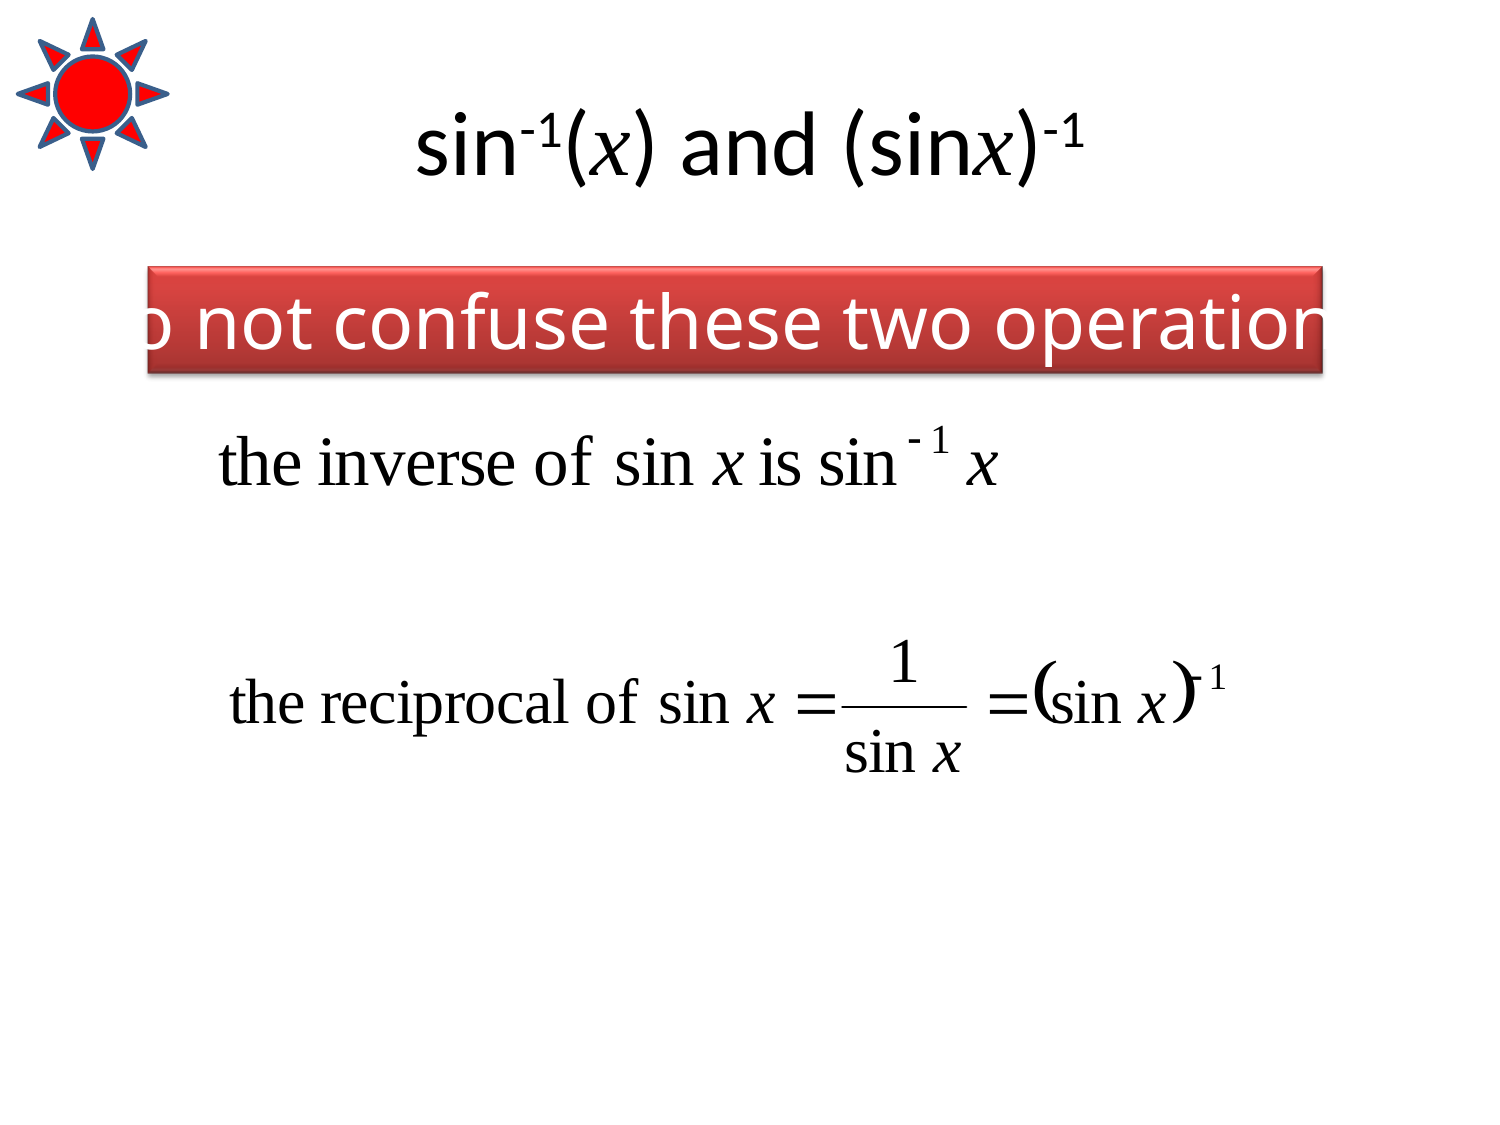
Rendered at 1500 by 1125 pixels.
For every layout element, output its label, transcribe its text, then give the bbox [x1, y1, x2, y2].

text_box [114, 39, 148, 72]
text_box [53, 54, 133, 134]
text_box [0, 246, 1500, 423]
text_box [79, 136, 106, 172]
text_box [15, 81, 51, 107]
text_box sin-1(x) and (sinx)-1 [75, 45, 1425, 233]
text_box [79, 16, 106, 52]
text_box [114, 115, 148, 149]
text_box [37, 39, 71, 72]
text_box [37, 115, 71, 149]
text_box [135, 81, 170, 107]
picture [206, 408, 1238, 788]
